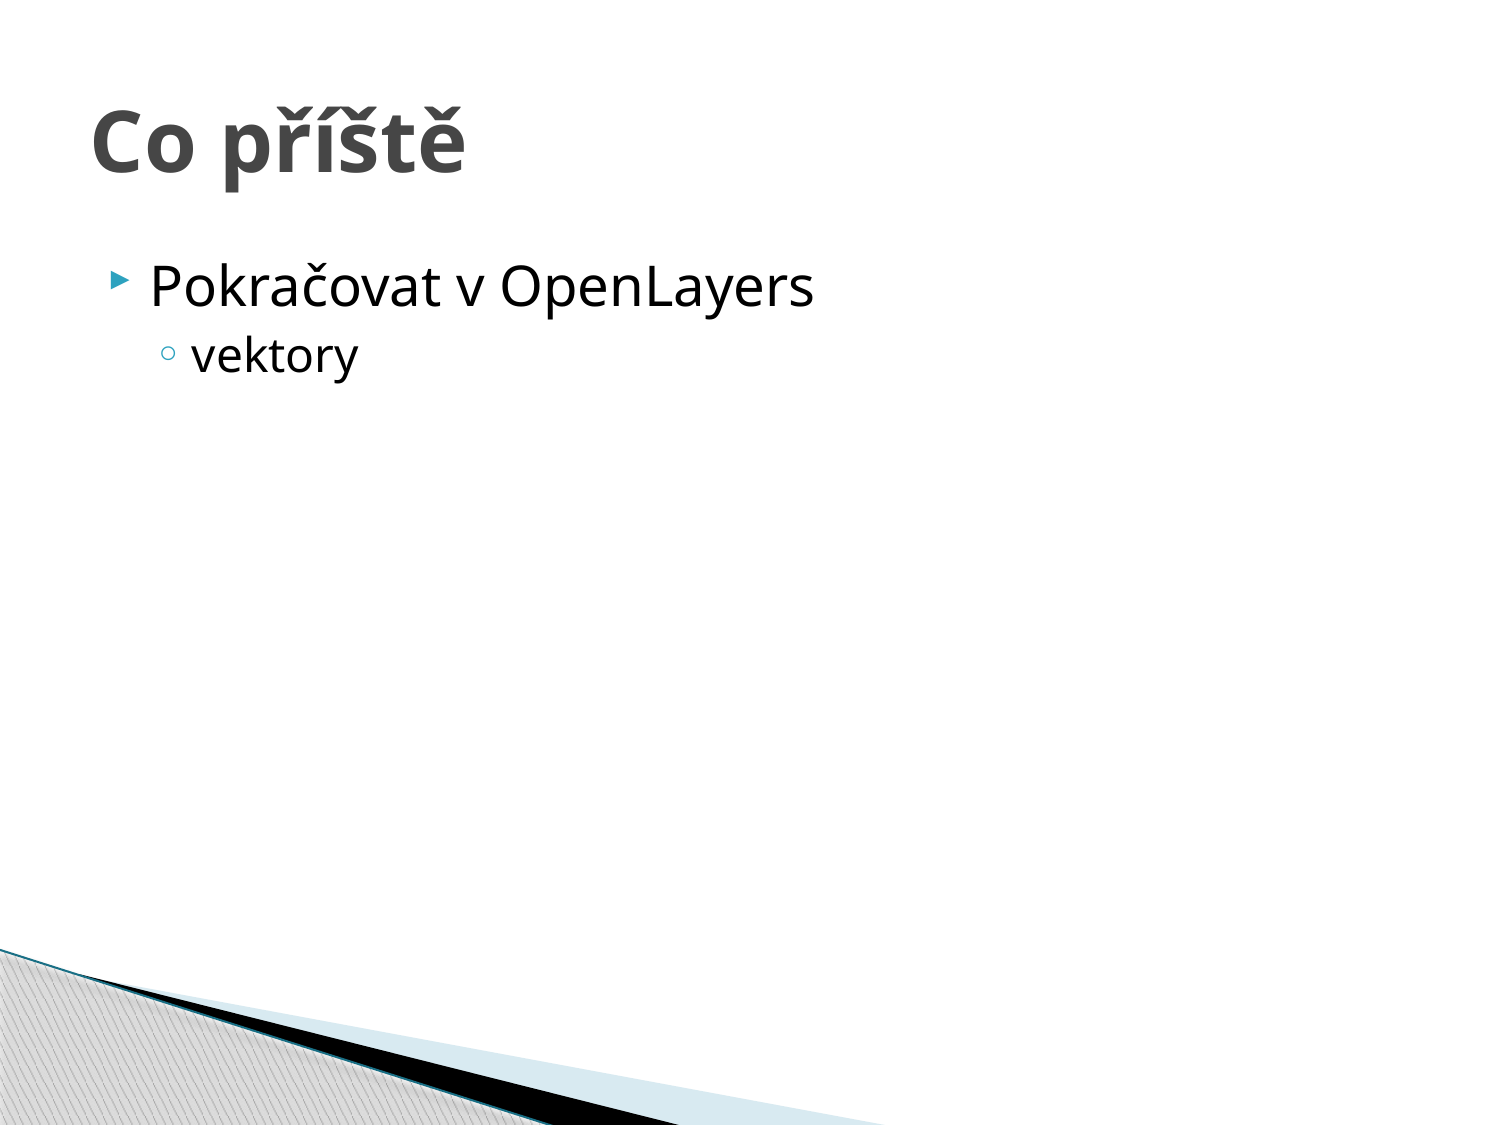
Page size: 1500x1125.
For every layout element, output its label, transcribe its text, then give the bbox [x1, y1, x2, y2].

list Pokračovat v OpenLayers vektory [75, 243, 1425, 986]
title Co příště [75, 45, 1425, 233]
